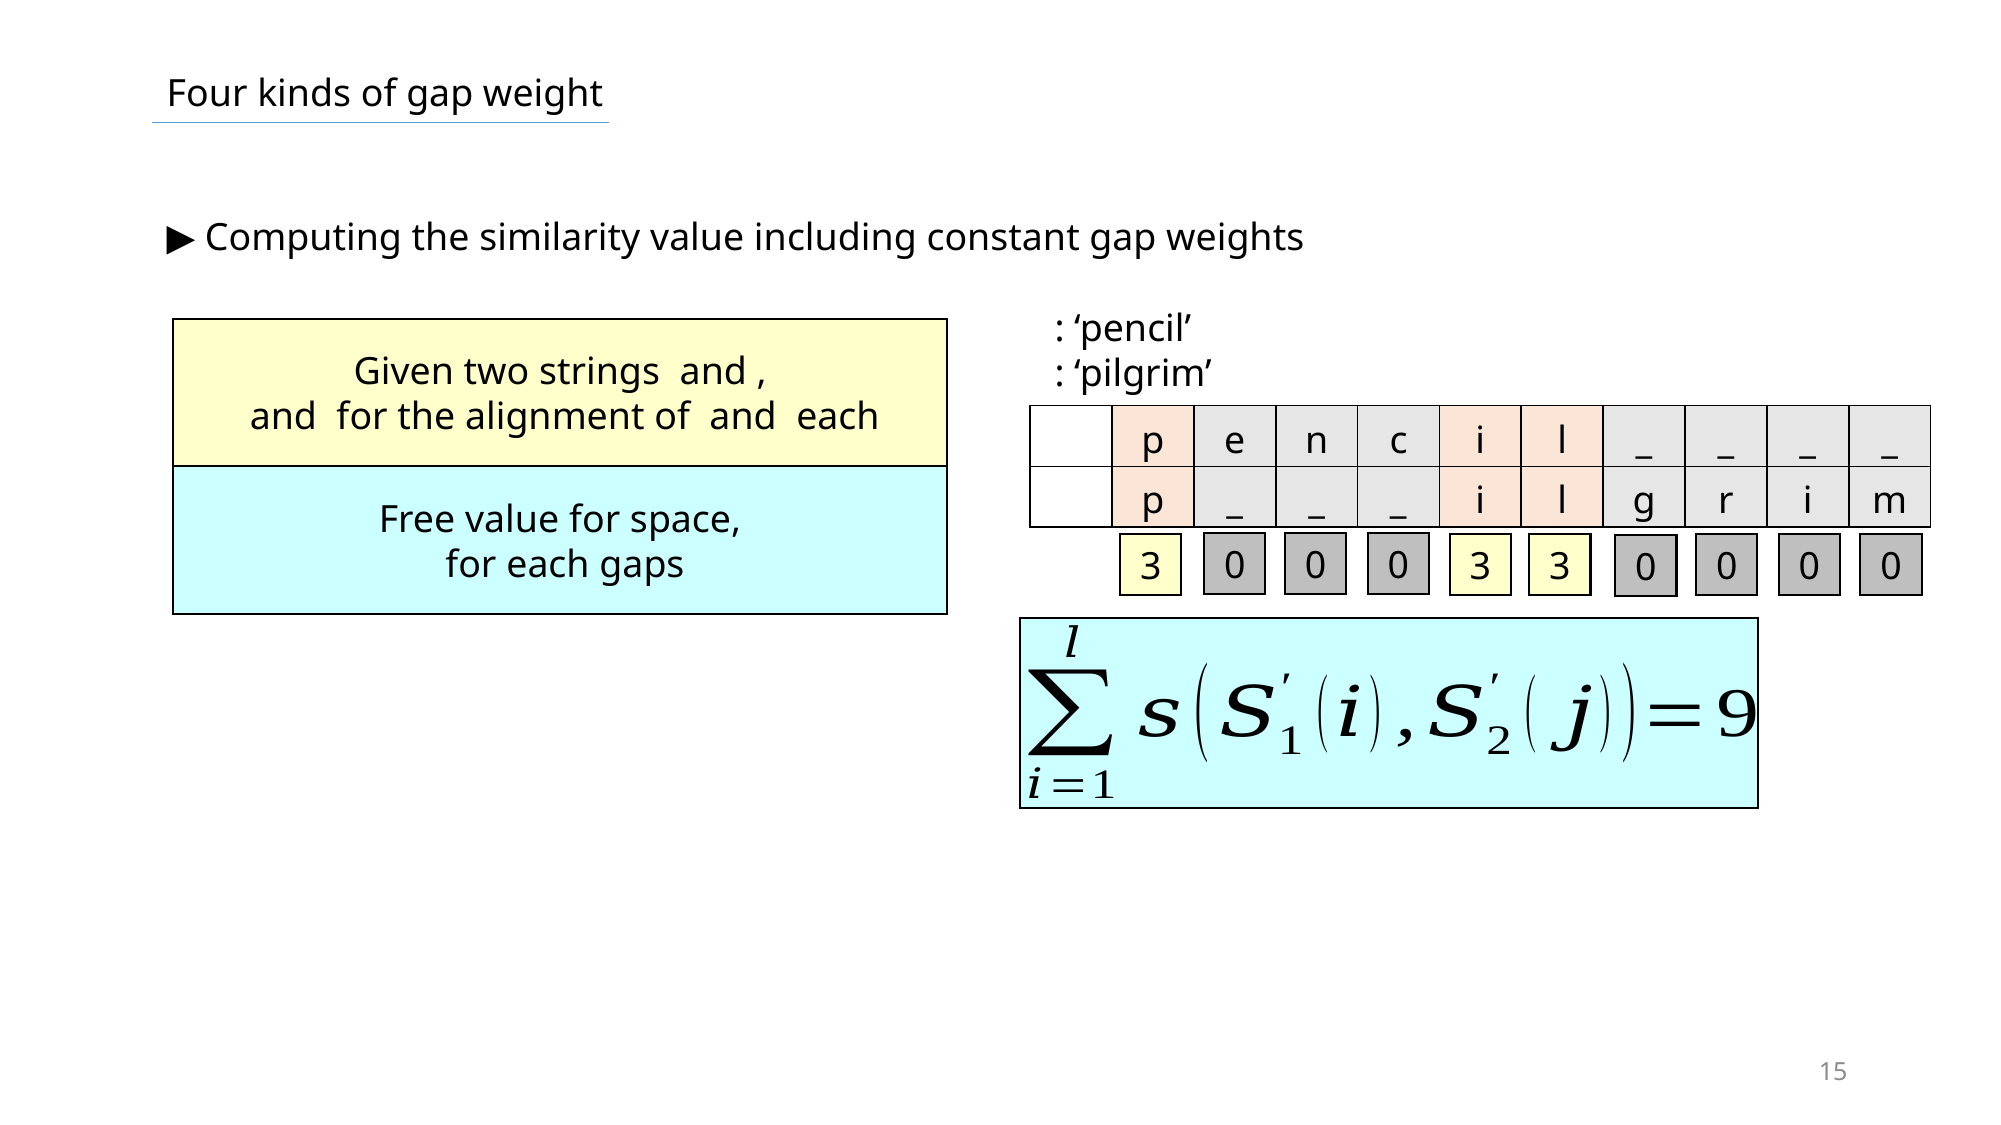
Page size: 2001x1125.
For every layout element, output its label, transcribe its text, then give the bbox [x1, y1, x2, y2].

text_box 0 [1778, 533, 1841, 596]
text_box 3 [1449, 533, 1512, 596]
text_box 0 [1203, 532, 1266, 595]
text_box ▶ Computing the similarity value including constant gap weights [151, 205, 1758, 266]
text_box 3 [1119, 533, 1182, 596]
text_box 0 [1695, 533, 1758, 596]
text_box 0 [1614, 534, 1678, 597]
text_box 0 [1859, 533, 1923, 596]
text_box 0 [1367, 532, 1430, 595]
slide_number 15 [1412, 1042, 1863, 1103]
text_box Four kinds of gap weight [151, 61, 1253, 122]
text_box 0 [1284, 532, 1347, 595]
text_box 3 [1528, 533, 1592, 596]
